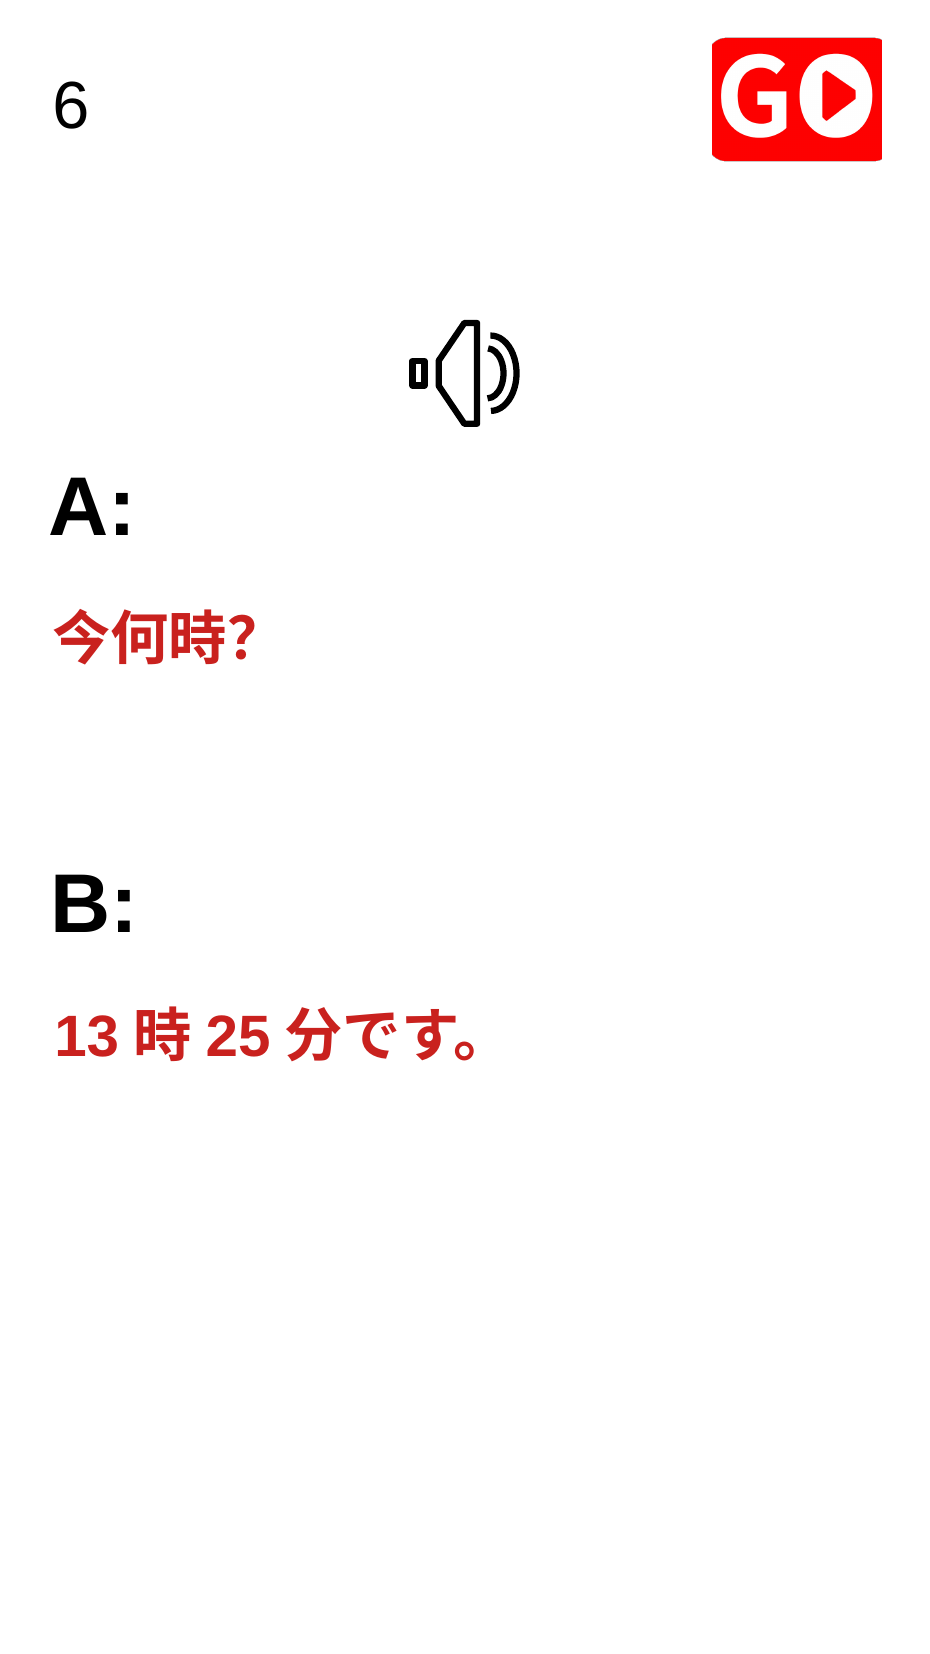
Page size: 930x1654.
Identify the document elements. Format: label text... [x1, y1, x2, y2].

picture [712, 37, 882, 162]
text_box 6 [37, 54, 450, 145]
text_box 今何時？ [37, 562, 898, 710]
text_box 13時25分です。 [39, 959, 900, 1107]
text_box B: [35, 825, 190, 974]
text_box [359, 271, 570, 476]
text_box A: [33, 428, 188, 577]
